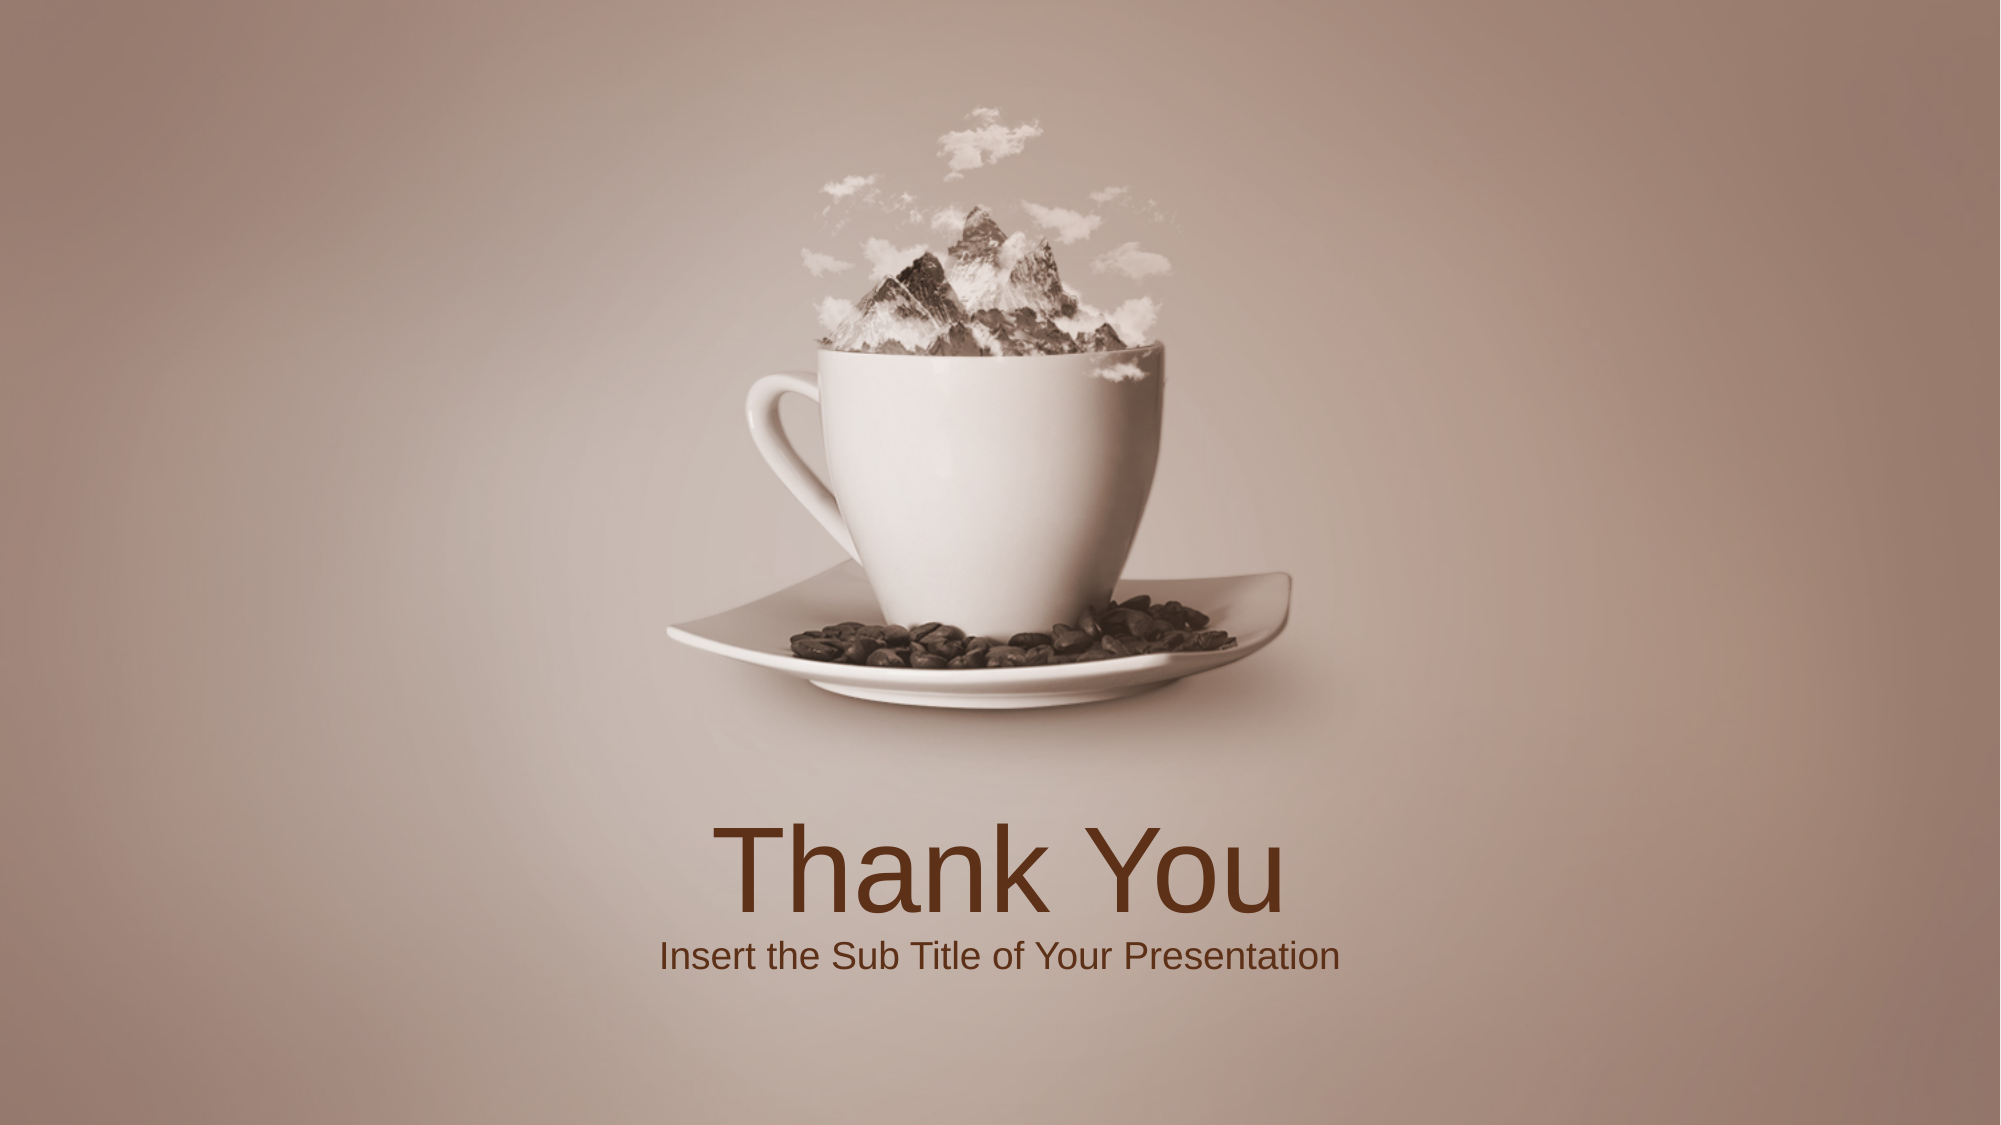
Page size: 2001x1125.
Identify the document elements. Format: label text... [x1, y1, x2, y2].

text_box Thank You [0, 783, 2000, 923]
picture [0, 0, 2001, 1125]
text_box Insert the Sub Title of Your Presentation [0, 923, 2000, 986]
